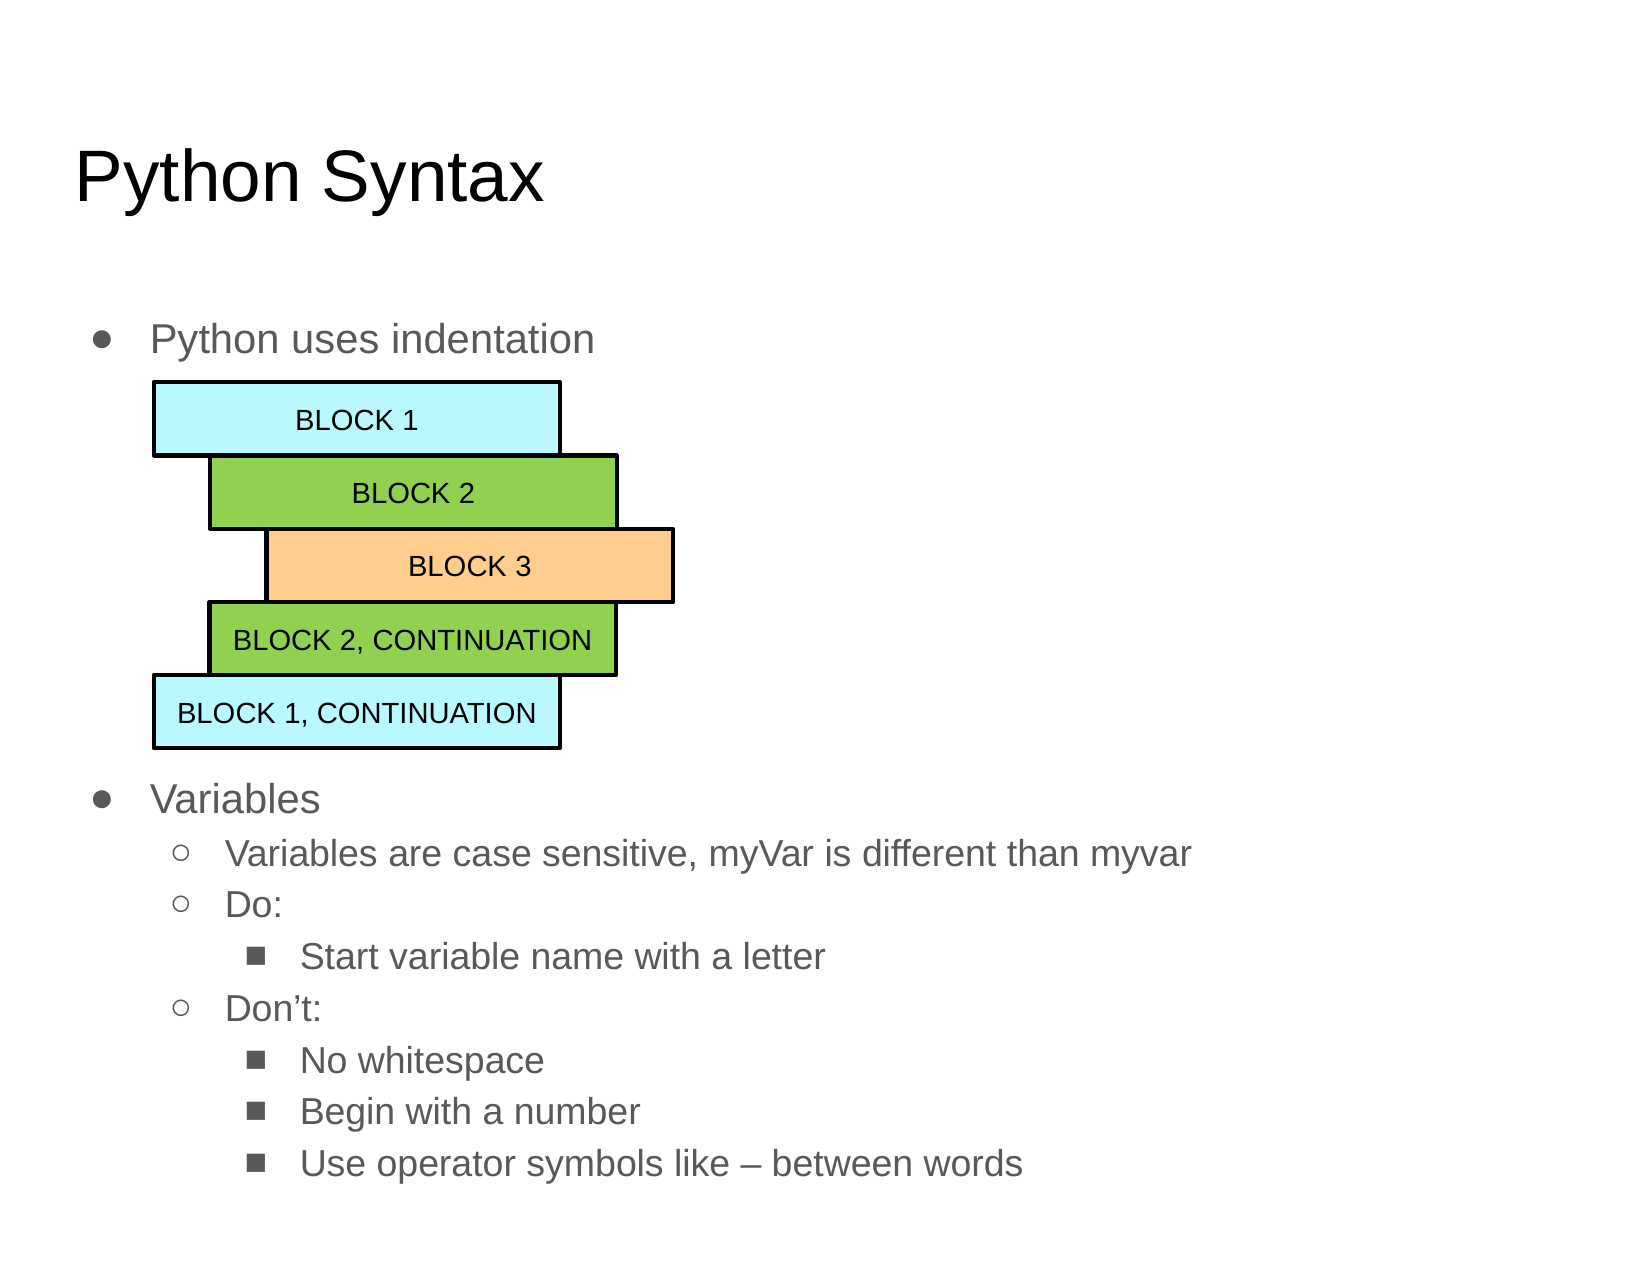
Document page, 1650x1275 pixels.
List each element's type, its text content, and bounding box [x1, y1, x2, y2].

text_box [153, 382, 674, 749]
list Python uses indentation Variables Variables are case sensitive, myVar is different than myvar Do: Start variable name with a letter Don’t: No whitespace Begin with a number Use operator symbols like – between words [56, 285, 1594, 1133]
title Python Syntax [56, 110, 1594, 253]
